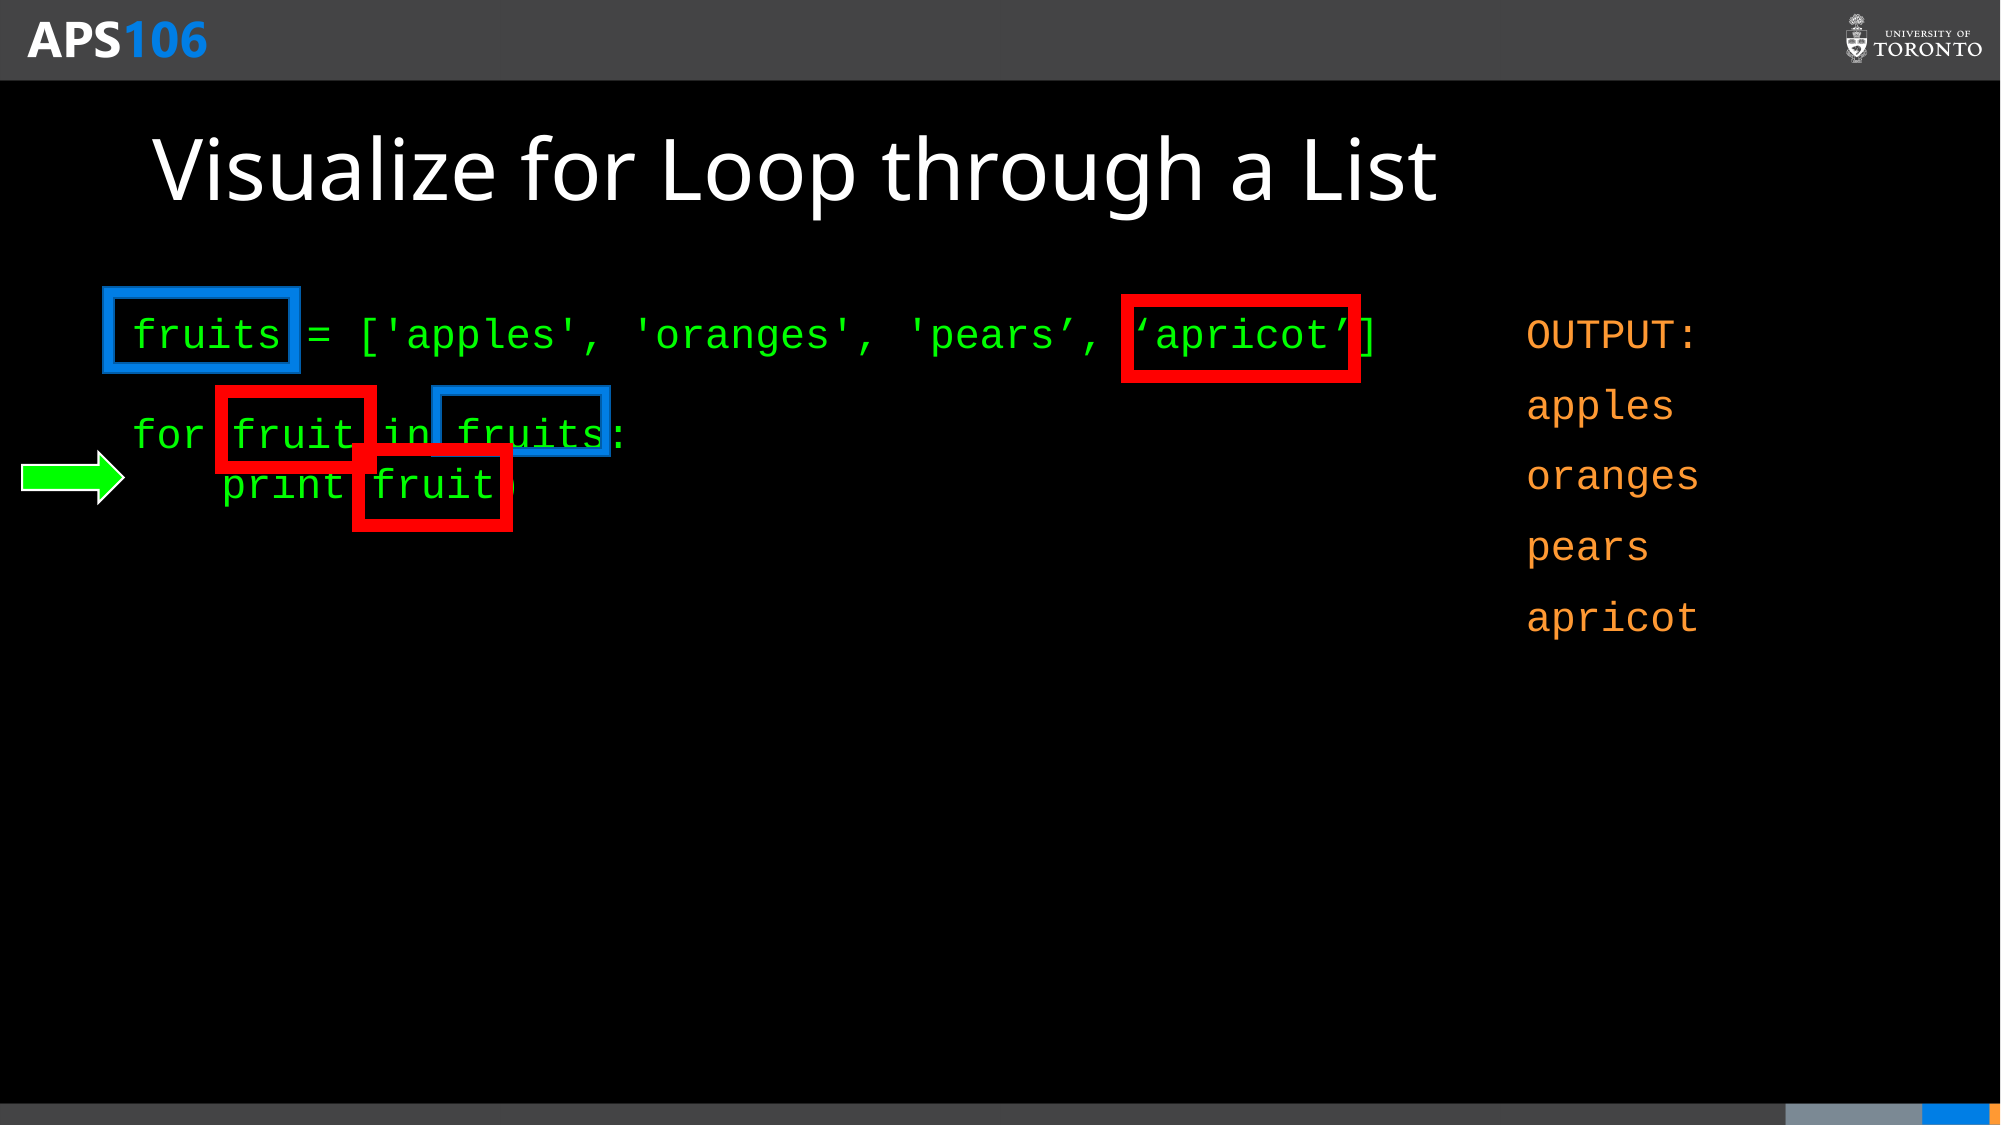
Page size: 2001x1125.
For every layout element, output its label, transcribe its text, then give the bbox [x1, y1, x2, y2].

text_box OUTPUT: apples oranges pears apricot [1526, 306, 1937, 711]
text_box [1121, 294, 1361, 383]
picture [0, 0, 2001, 1125]
text_box [352, 443, 513, 532]
text_box [102, 286, 301, 374]
text_box [21, 449, 126, 506]
text_box [431, 385, 611, 457]
text_box fruits = ['apples', 'oranges', 'pears’, ‘apricot’] for fruit in fruits: print(fruit) [129, 306, 1526, 508]
text_box [215, 385, 377, 474]
title Visualize for Loop through a List [137, 119, 1863, 227]
